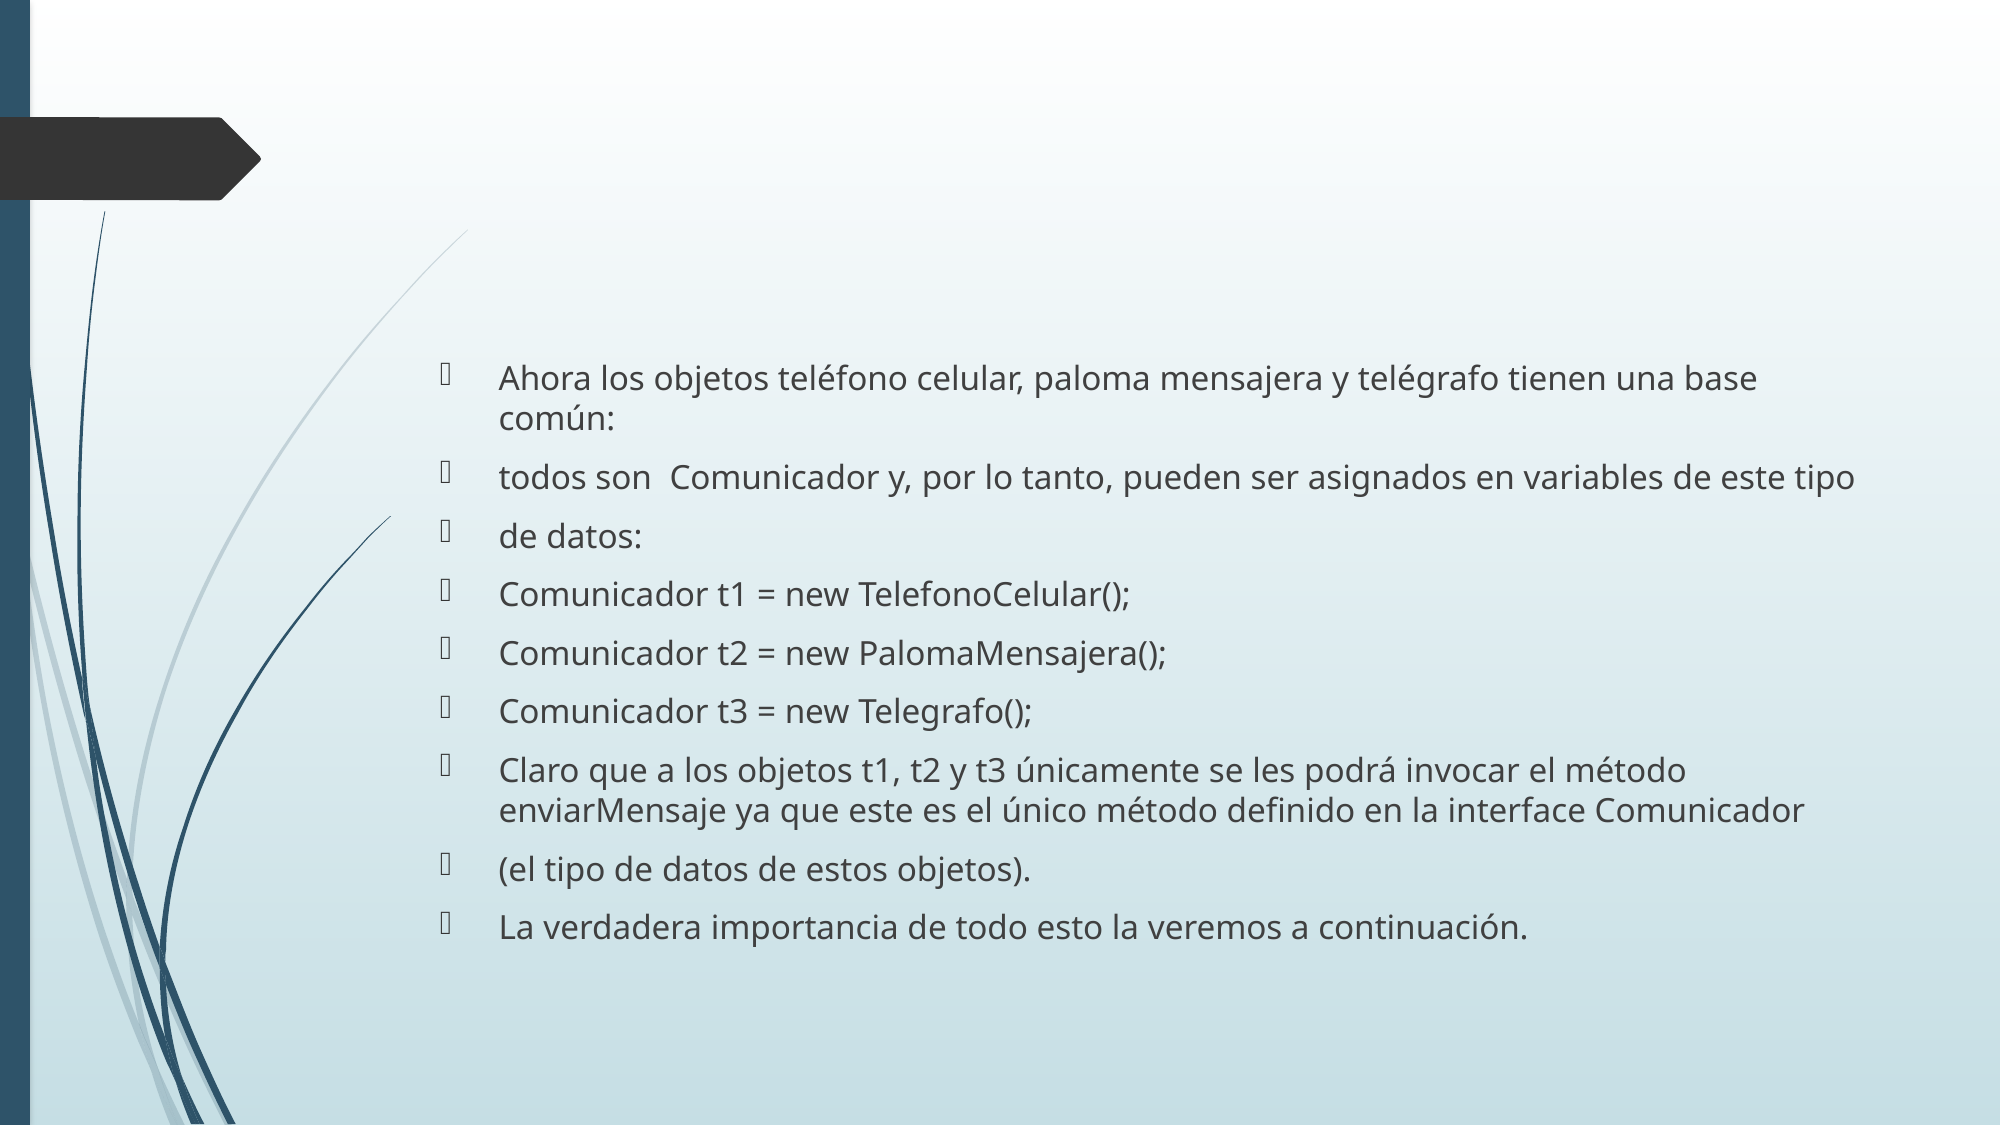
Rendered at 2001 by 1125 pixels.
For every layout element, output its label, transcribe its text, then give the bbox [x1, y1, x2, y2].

list Ahora los objetos teléfono celular, paloma mensajera y telégrafo tienen una base común: todos son Comunicador y, por lo tanto, pueden ser asignados en variables de este tipo de datos: Comunicador t1 = new TelefonoCelular(); Comunicador t2 = new PalomaMensajera(); Comunicador t3 = new Telegrafo(); Claro que a los objetos t1, t2 y t3 únicamente se les podrá invocar el método enviarMensaje ya que este es el único método definido en la interface Comunicador (el tipo de datos de estos objetos). La verdadera importancia de todo esto la veremos a continuación. [424, 350, 1888, 970]
